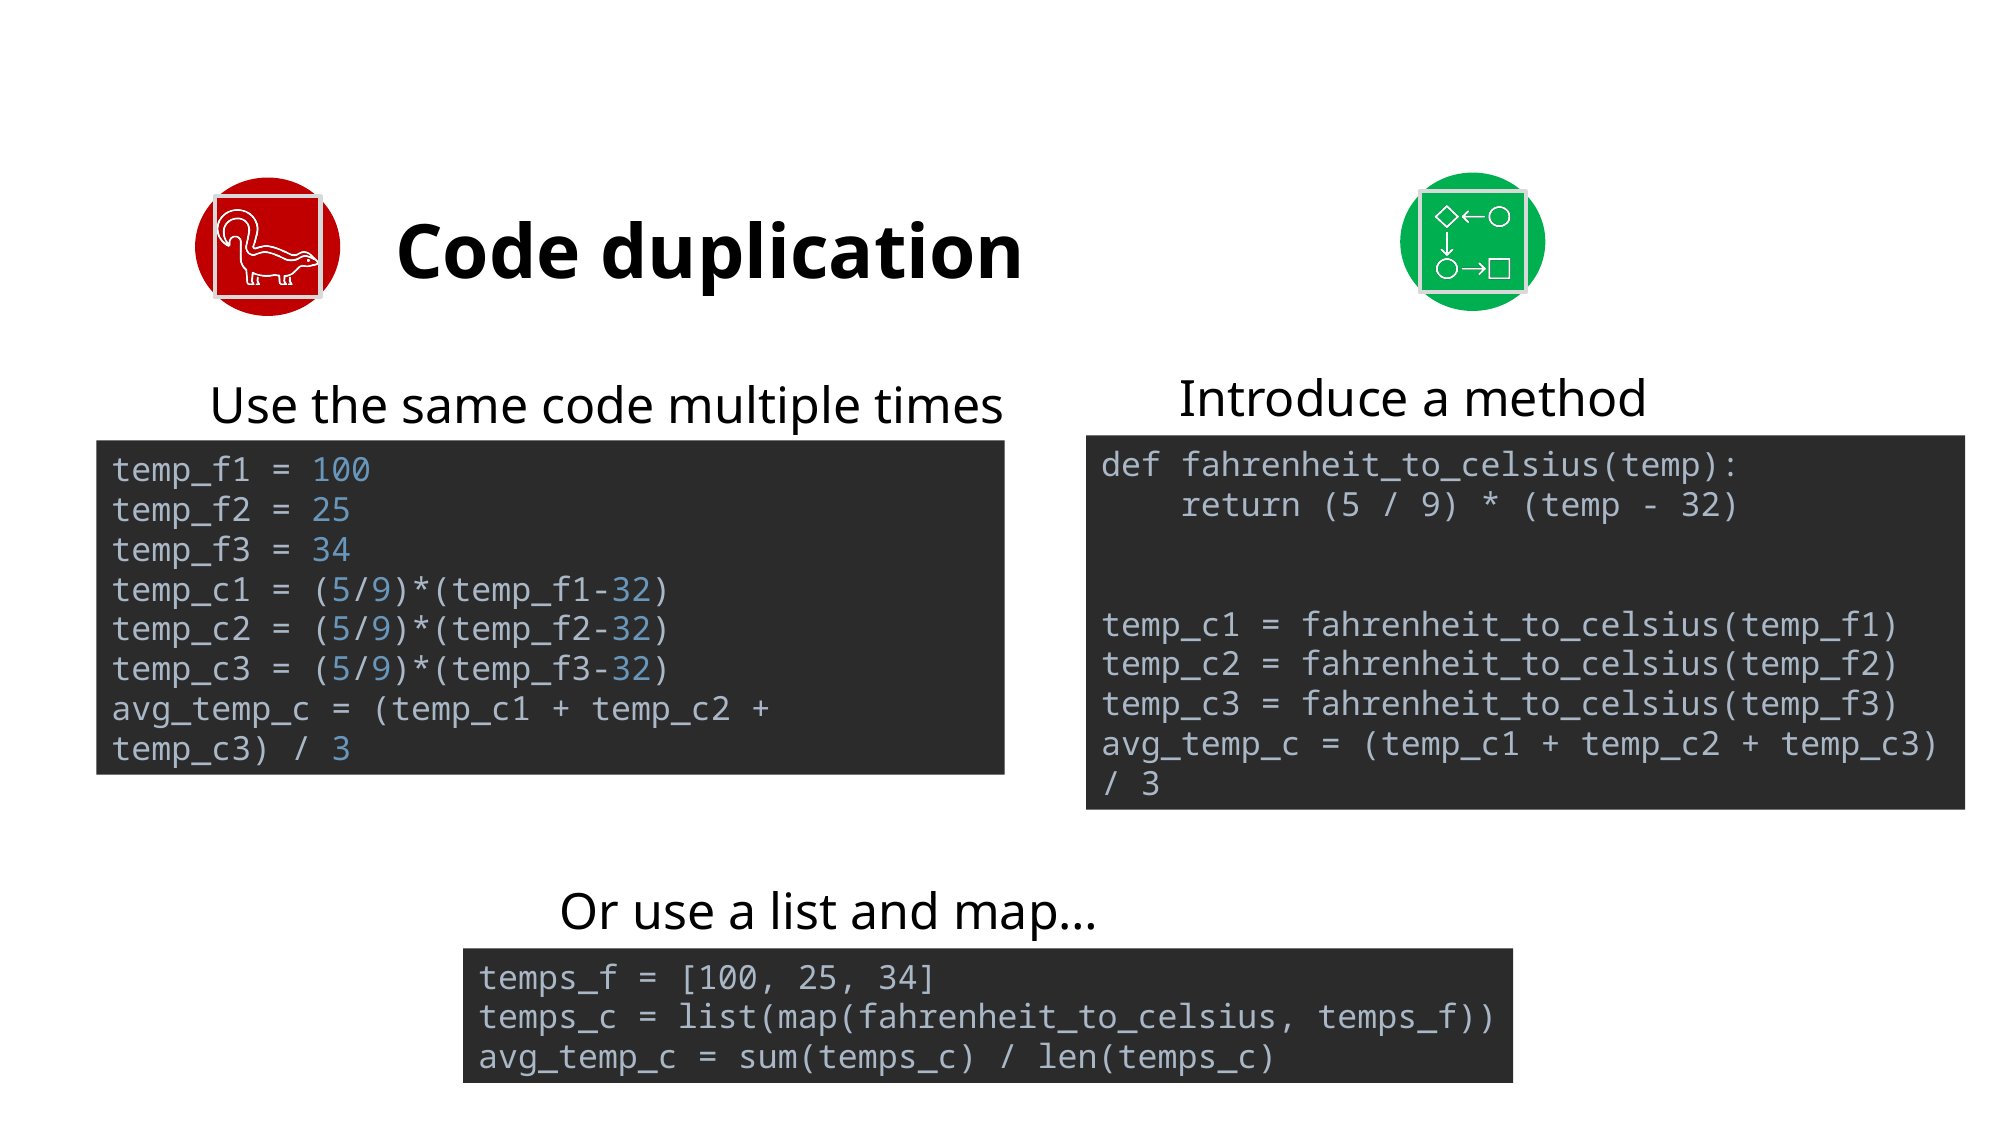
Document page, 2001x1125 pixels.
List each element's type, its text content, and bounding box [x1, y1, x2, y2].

list Use the same code multiple times [195, 360, 1028, 544]
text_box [194, 177, 341, 317]
text_box temps_f = [100, 25, 34] temps_c = list(map(fahrenheit_to_celsius, temps_f)) avg_temp_c = sum(temps_c) / len(temps_c) [463, 948, 1514, 1083]
text_box def fahrenheit_to_celsius(temp): return (5 / 9) * (temp - 32) temp_c1 = fahrenheit_to_celsius(temp_f1) temp_c2 = fahrenheit_to_celsius(temp_f2) temp_c3 = fahrenheit_to_celsius(temp_f3) avg_temp_c = (temp_c1 + temp_c2 + temp_c3) / 3 [1086, 435, 1966, 810]
text_box Or use a list and map… [545, 871, 1546, 947]
text_box Introduce a method [1164, 358, 2000, 434]
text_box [1399, 172, 1546, 312]
text_box temp_f1 = 100 temp_f2 = 25 temp_f3 = 34 temp_c1 = (5/9)*(temp_f1-32) temp_c2 = (5/9)*(temp_f2-32) temp_c3 = (5/9)*(temp_f3-32) avg_temp_c = (temp_c1 + temp_c2 + temp_c3) / 3 [96, 440, 1005, 775]
title Code duplication [380, 196, 1620, 402]
